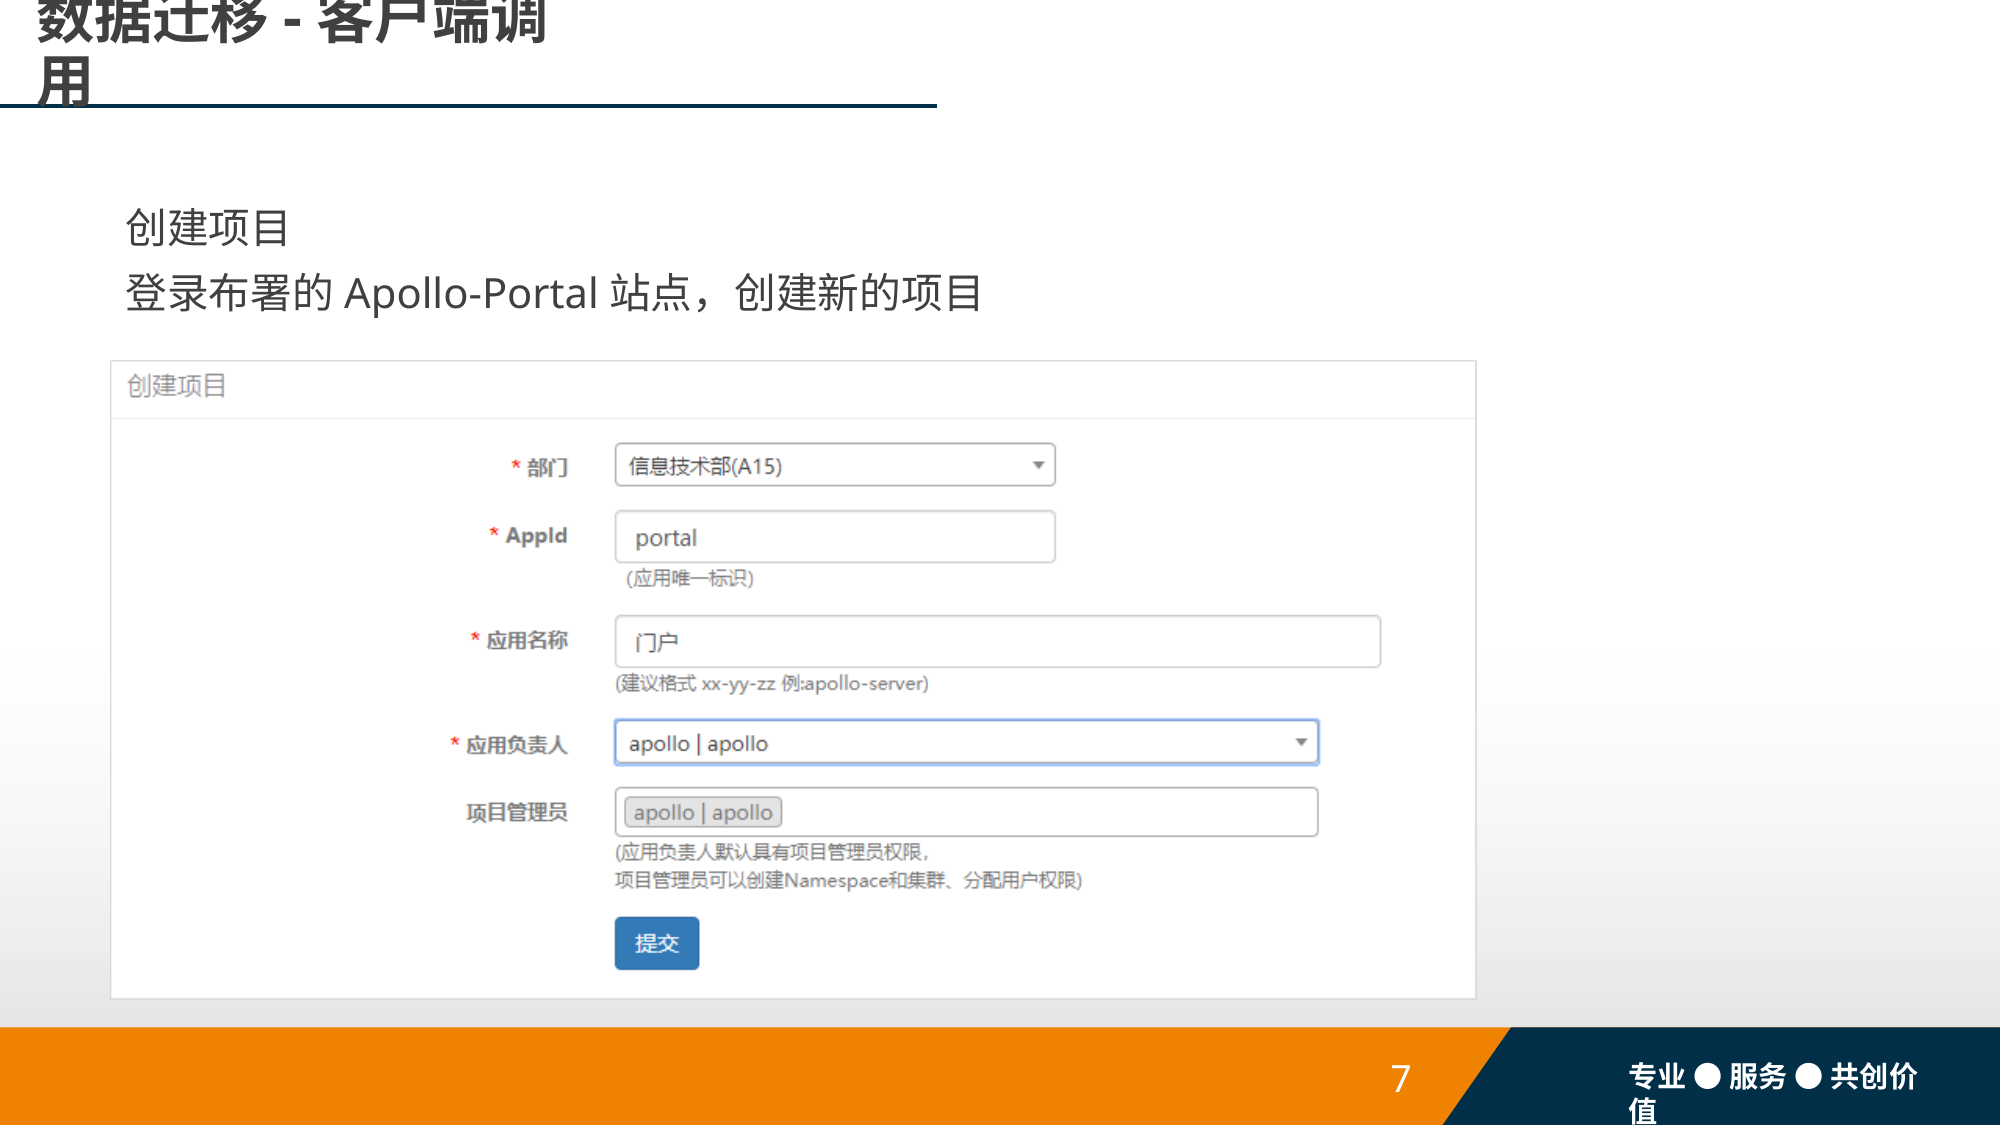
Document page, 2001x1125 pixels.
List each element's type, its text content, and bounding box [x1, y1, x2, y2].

picture [110, 360, 1477, 1000]
title 数据迁移-客户端调用 [23, 13, 604, 90]
subtitle 创建项目 登录布署的Apollo-Portal站点，创建新的项目 [110, 179, 1410, 341]
